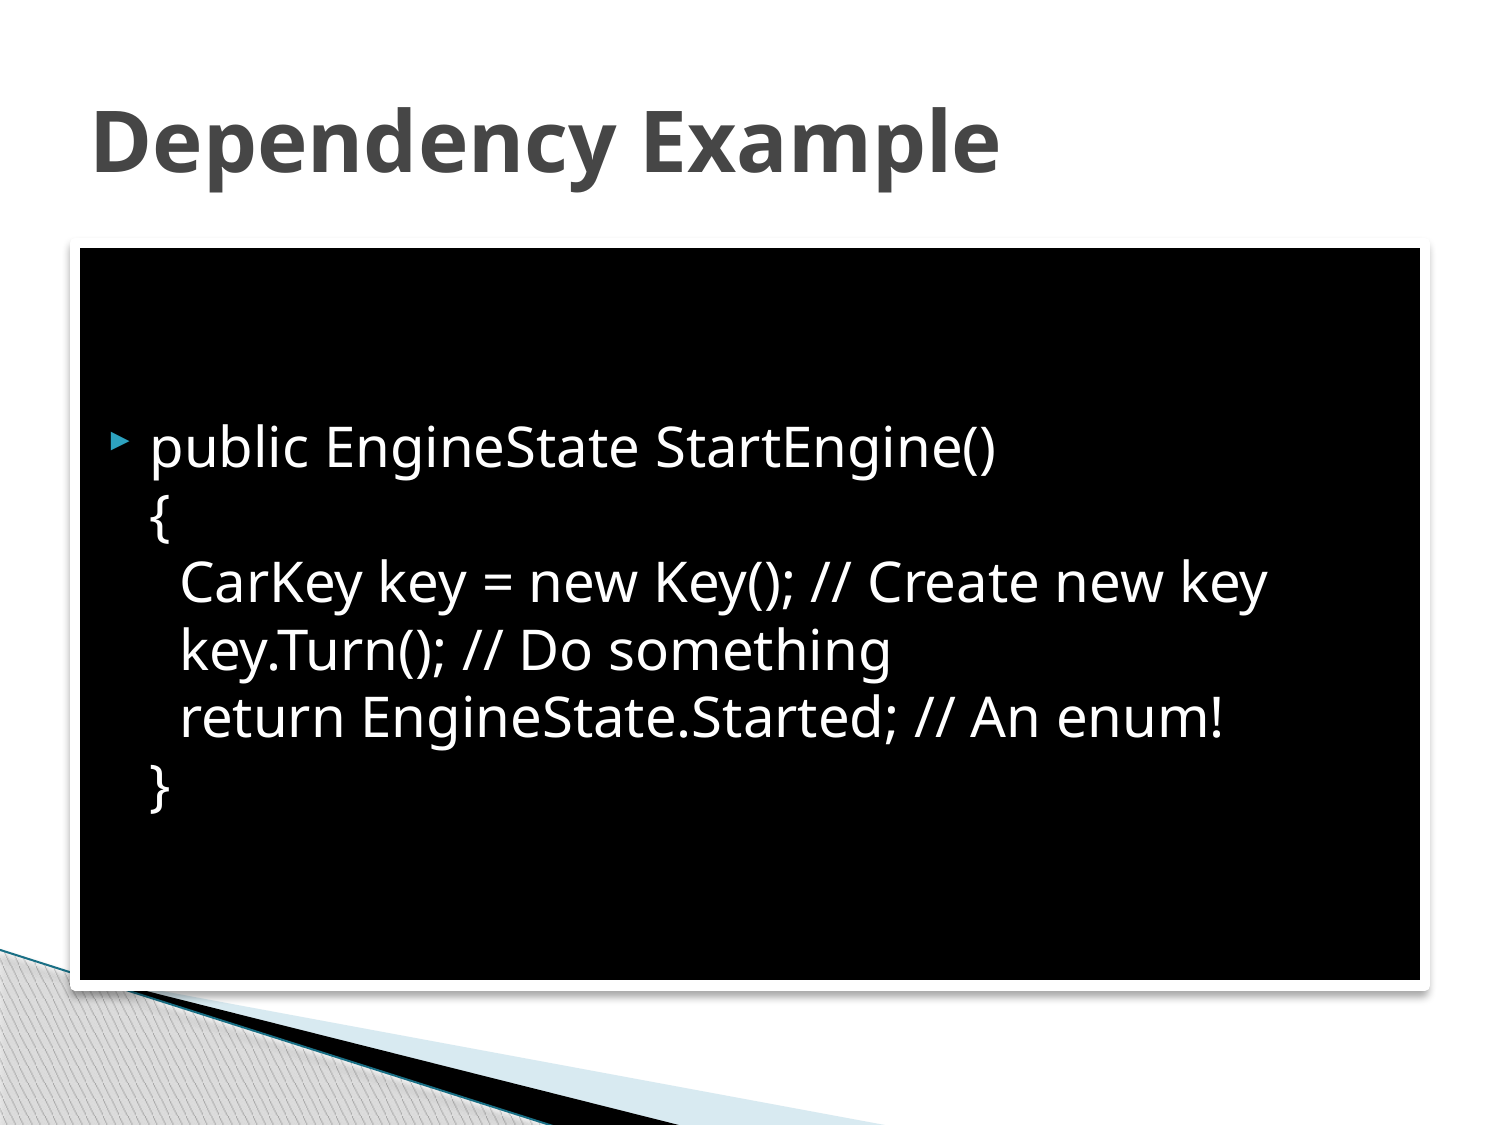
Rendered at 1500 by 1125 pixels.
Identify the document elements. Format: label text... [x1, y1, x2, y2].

list public EngineState StartEngine() { CarKey key = new Key(); // Create new key key.Turn(); // Do something return EngineState.Started; // An enum! } [70, 238, 1430, 991]
title Dependency Example [75, 45, 1425, 233]
